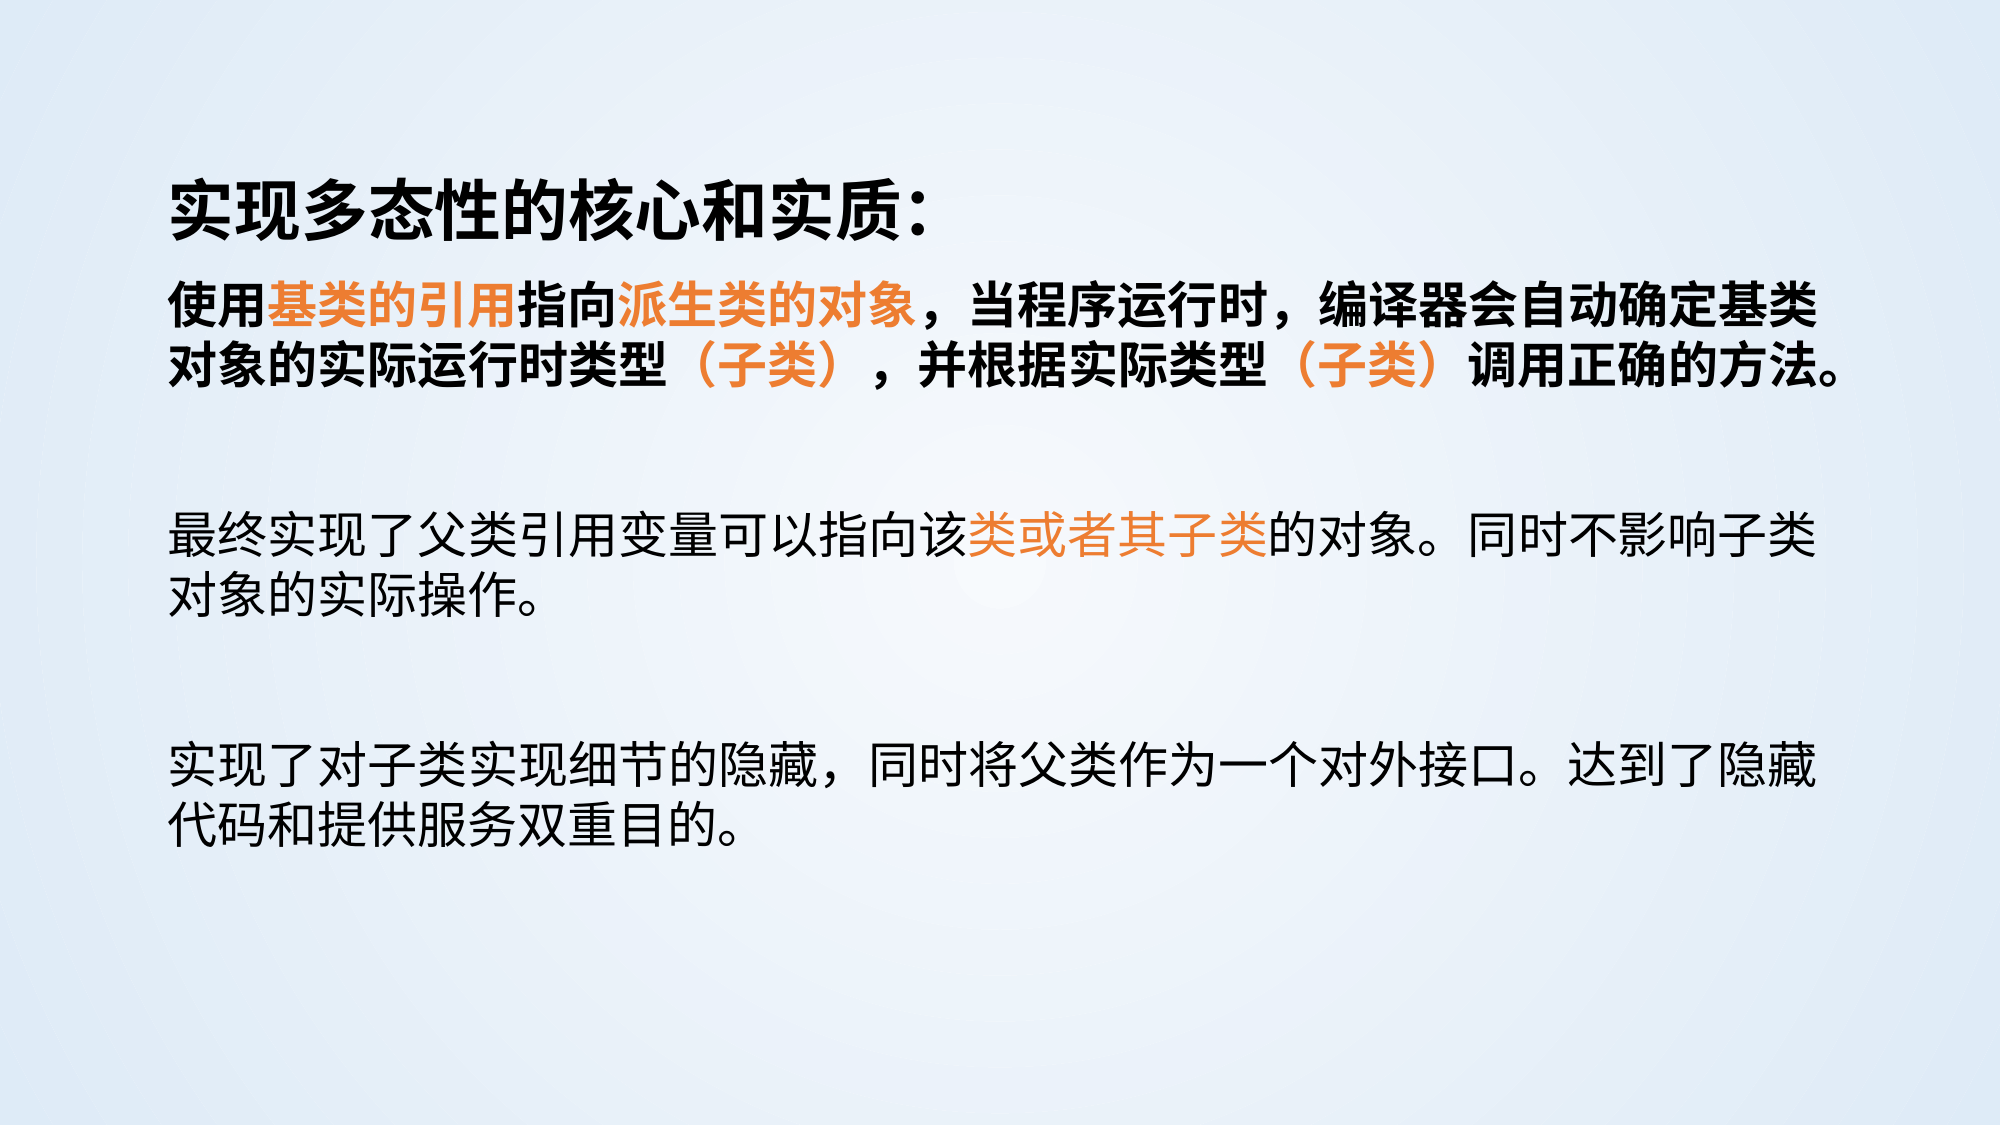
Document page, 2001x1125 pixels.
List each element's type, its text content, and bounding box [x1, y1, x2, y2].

text_box 实现多态性的核心和实质： 使用基类的引用指向派生类的对象，当程序运行时，编译器会自动确定基类对象的实际运行时类型（子类），并根据实际类型（子类）调用正确的方法。 最终实现了父类引用变量可以指向该类或者其子类的对象。同时不影响子类对象的实际操作。 实现了对子类实现细节的隐藏，同时将父类作为一个对外接口。达到了隐藏代码和提供服务双重目的。 [153, 161, 1859, 946]
